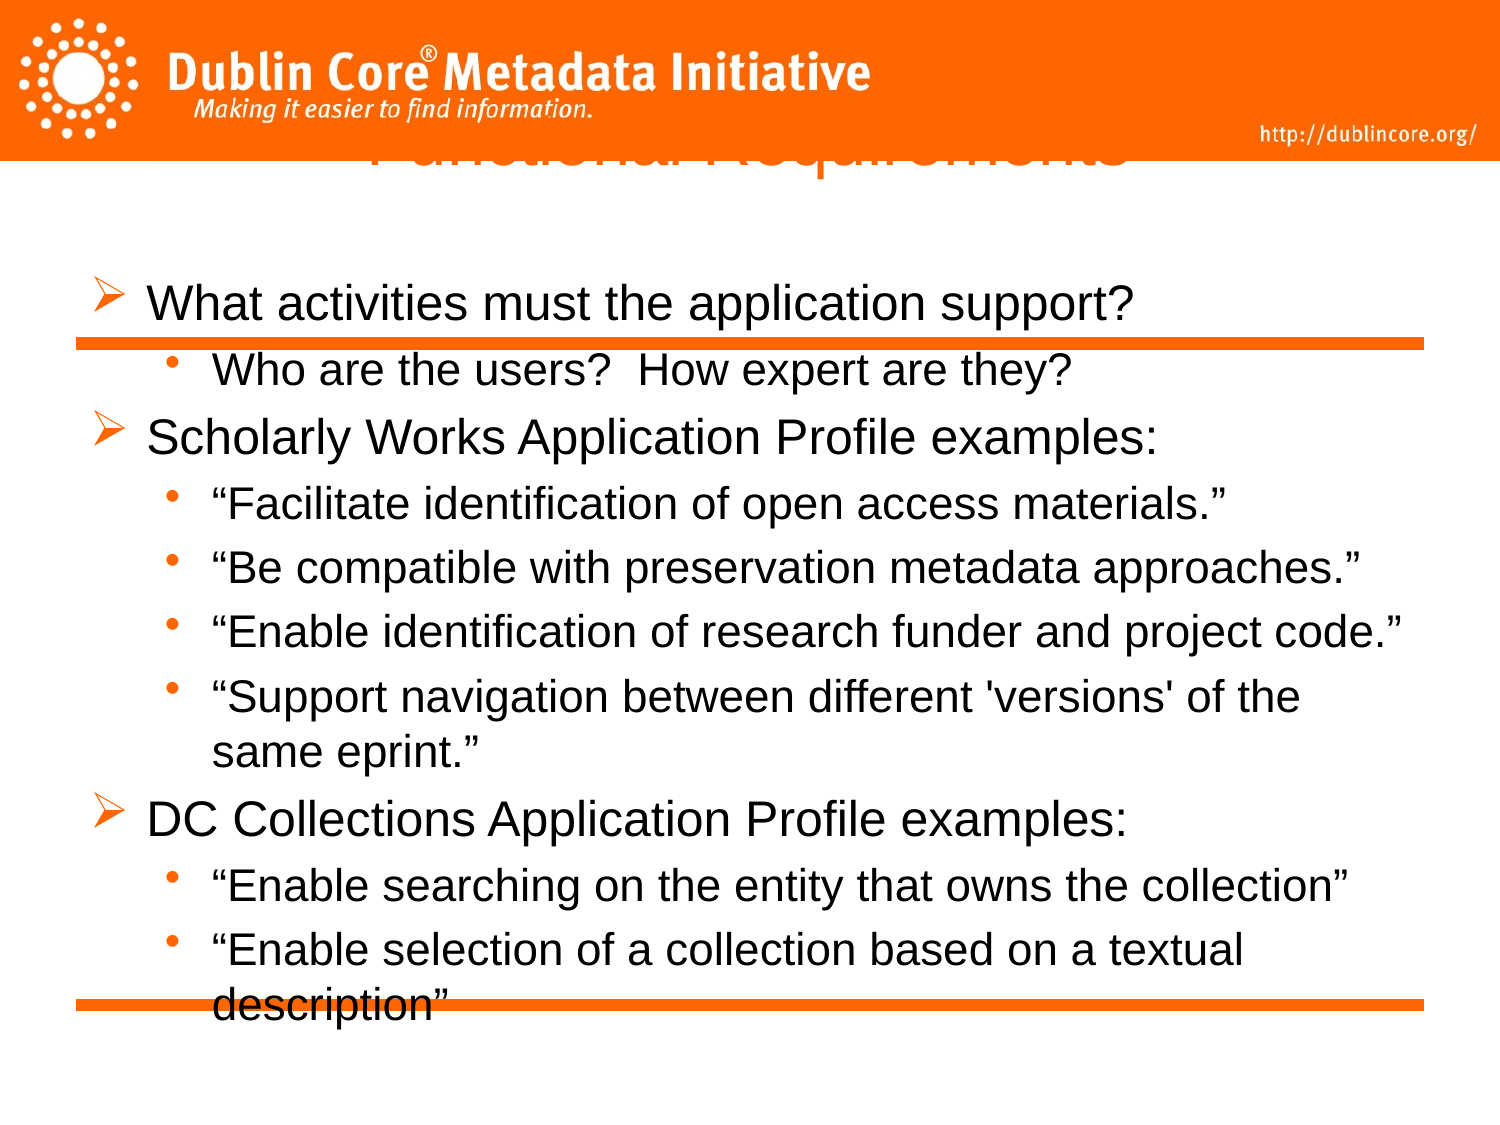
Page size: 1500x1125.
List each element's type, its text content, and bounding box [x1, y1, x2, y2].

title Functional Requirements [74, 44, 1424, 232]
list What activities must the application support? Who are the users? How expert are they? Scholarly Works Application Profile examples: “Facilitate identification of open access materials.” “Be compatible with preservation metadata approaches.” “Enable identification of research funder and project code.” “Support navigation between different 'versions' of the same eprint.” DC Collections Application Profile examples: “Enable searching on the entity that owns the collection” “Enable selection of a collection based on a textual description” [74, 262, 1424, 1067]
picture [0, 0, 1500, 161]
